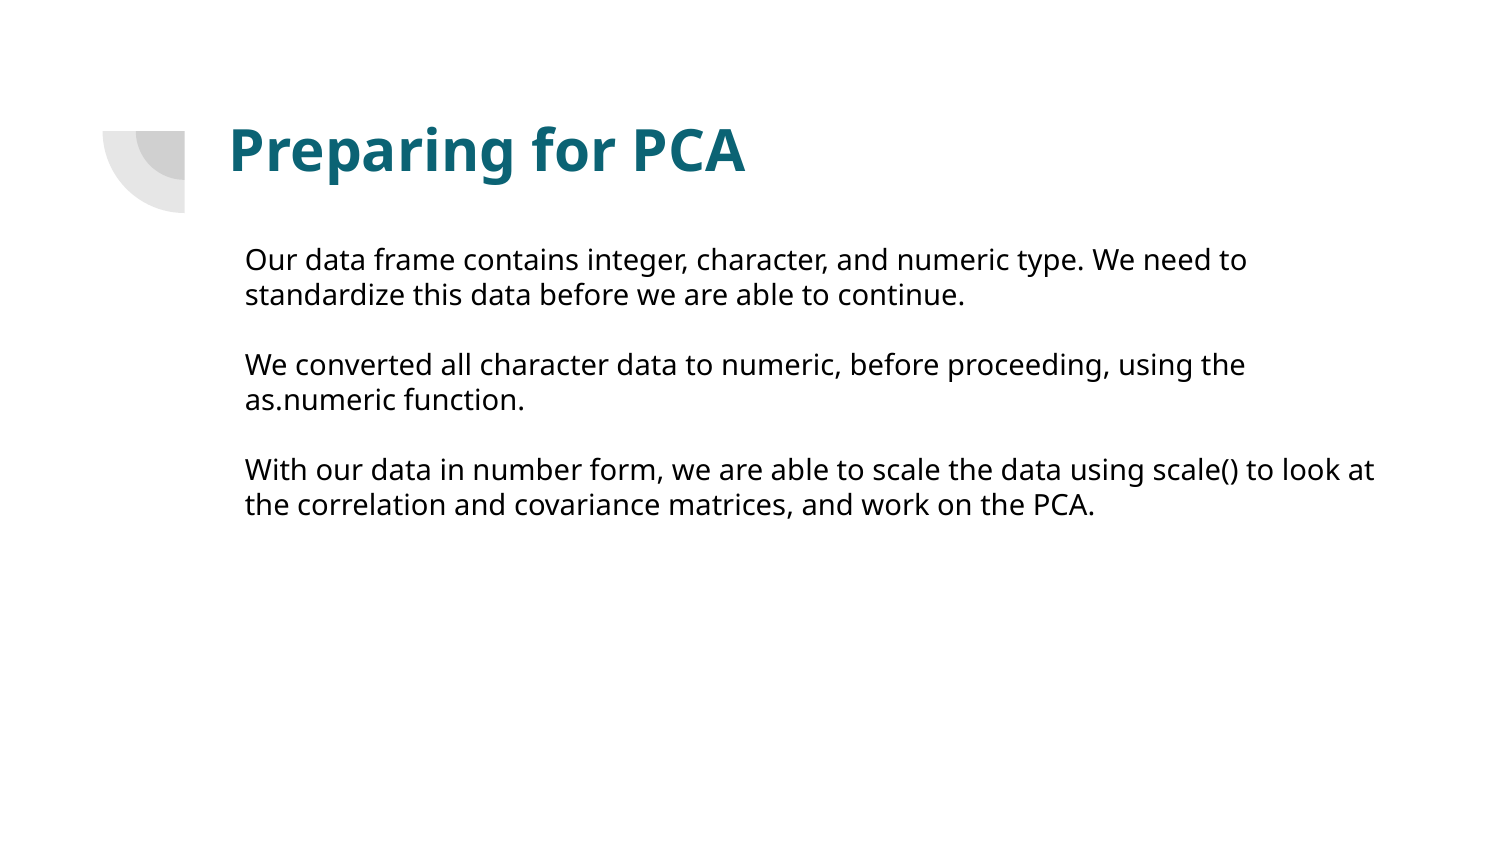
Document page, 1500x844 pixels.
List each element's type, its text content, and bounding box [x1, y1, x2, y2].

text_box Our data frame contains integer, character, and numeric type. We need to standardize this data before we are able to continue. We converted all character data to numeric, before proceeding, using the as.numeric function. With our data in number form, we are able to scale the data using scale() to look at the correlation and covariance matrices, and work on the PCA. [229, 226, 1407, 571]
title Preparing for PCA [213, 98, 1368, 263]
